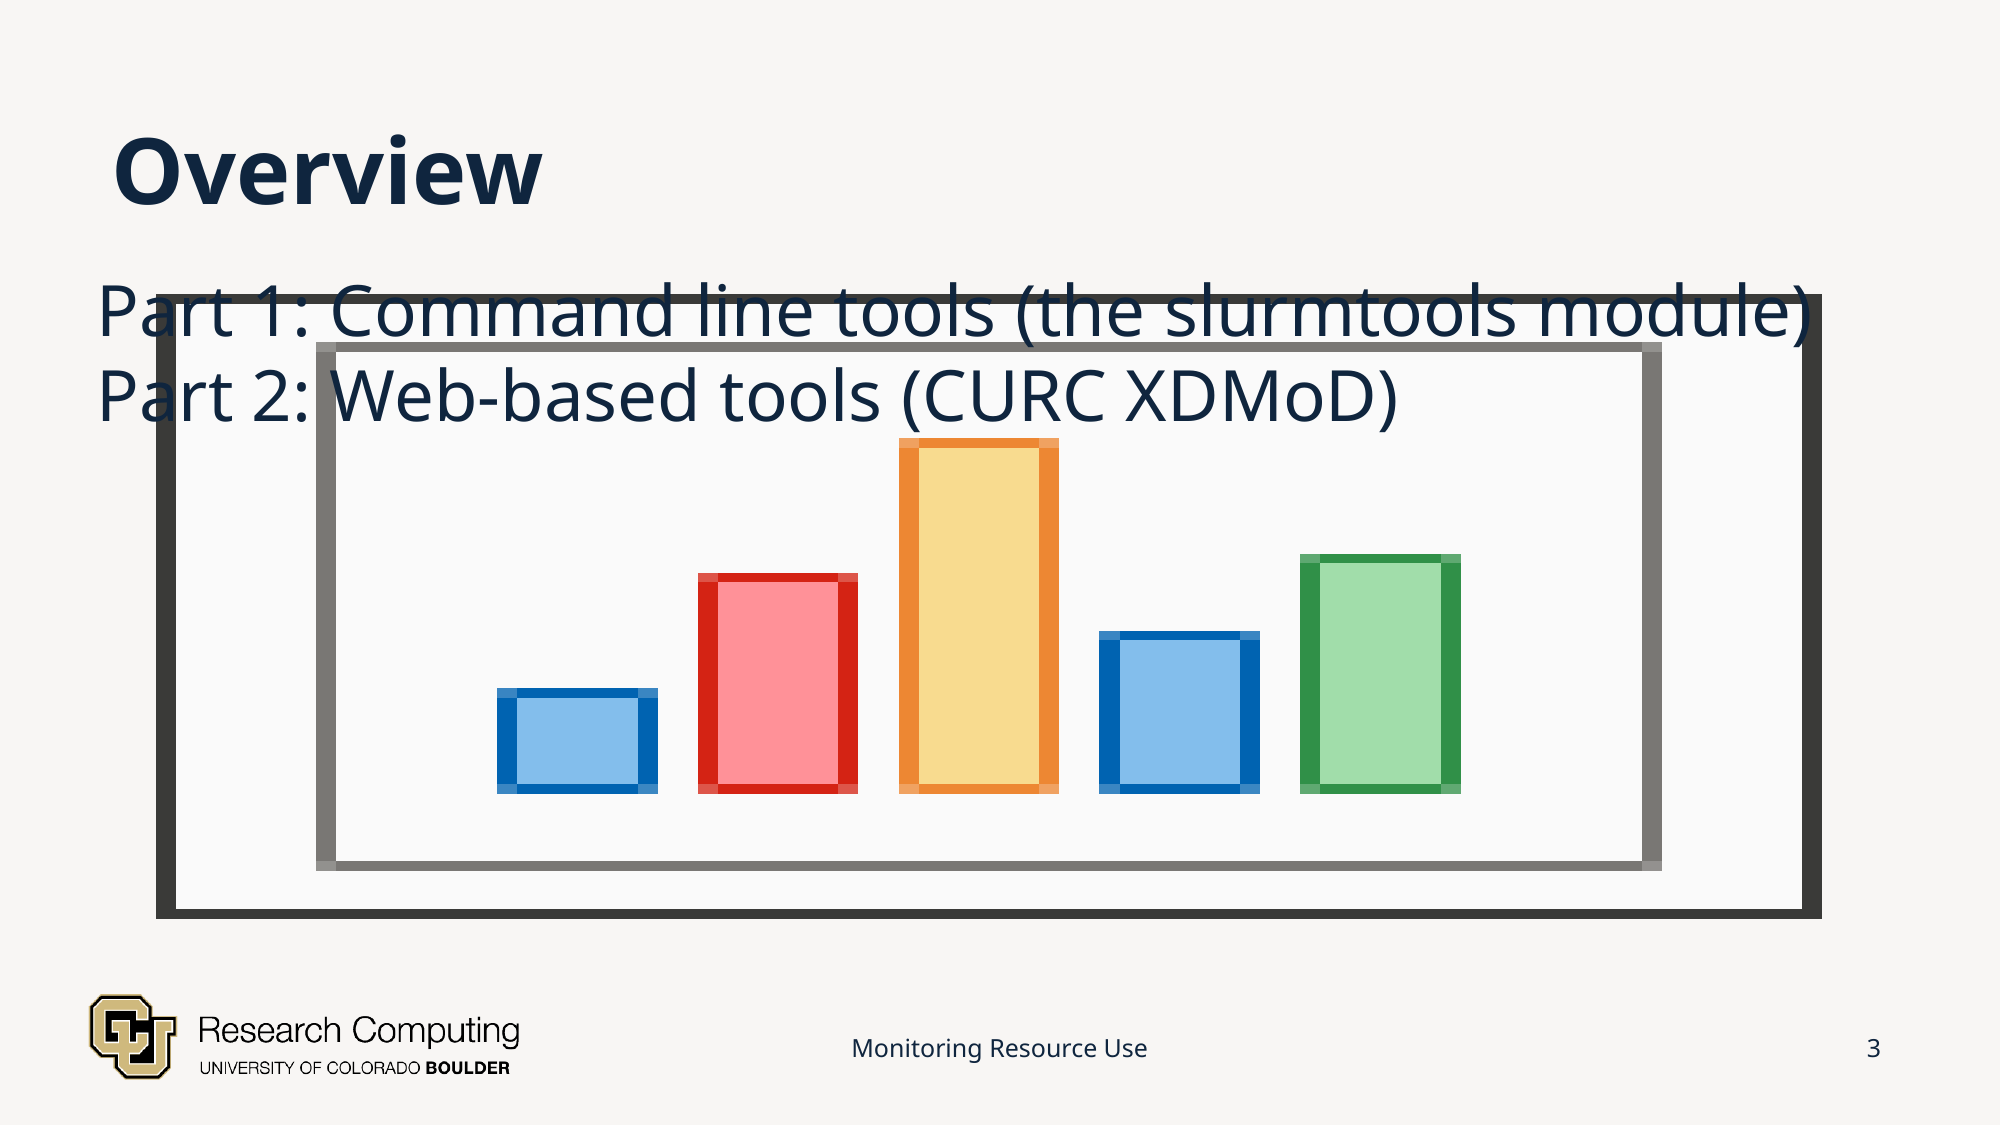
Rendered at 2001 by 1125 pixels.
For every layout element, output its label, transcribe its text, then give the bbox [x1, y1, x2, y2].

text_box Part 1: Command line tools (the slurmtools module) Part 2: Web-based tools (CURC XDMoD) [96, 266, 1883, 948]
footer Monitoring Resource Use [662, 1020, 1338, 1080]
slide_number 3 [1836, 1020, 1912, 1080]
picture [88, 994, 519, 1080]
title Overview [96, 83, 1822, 266]
